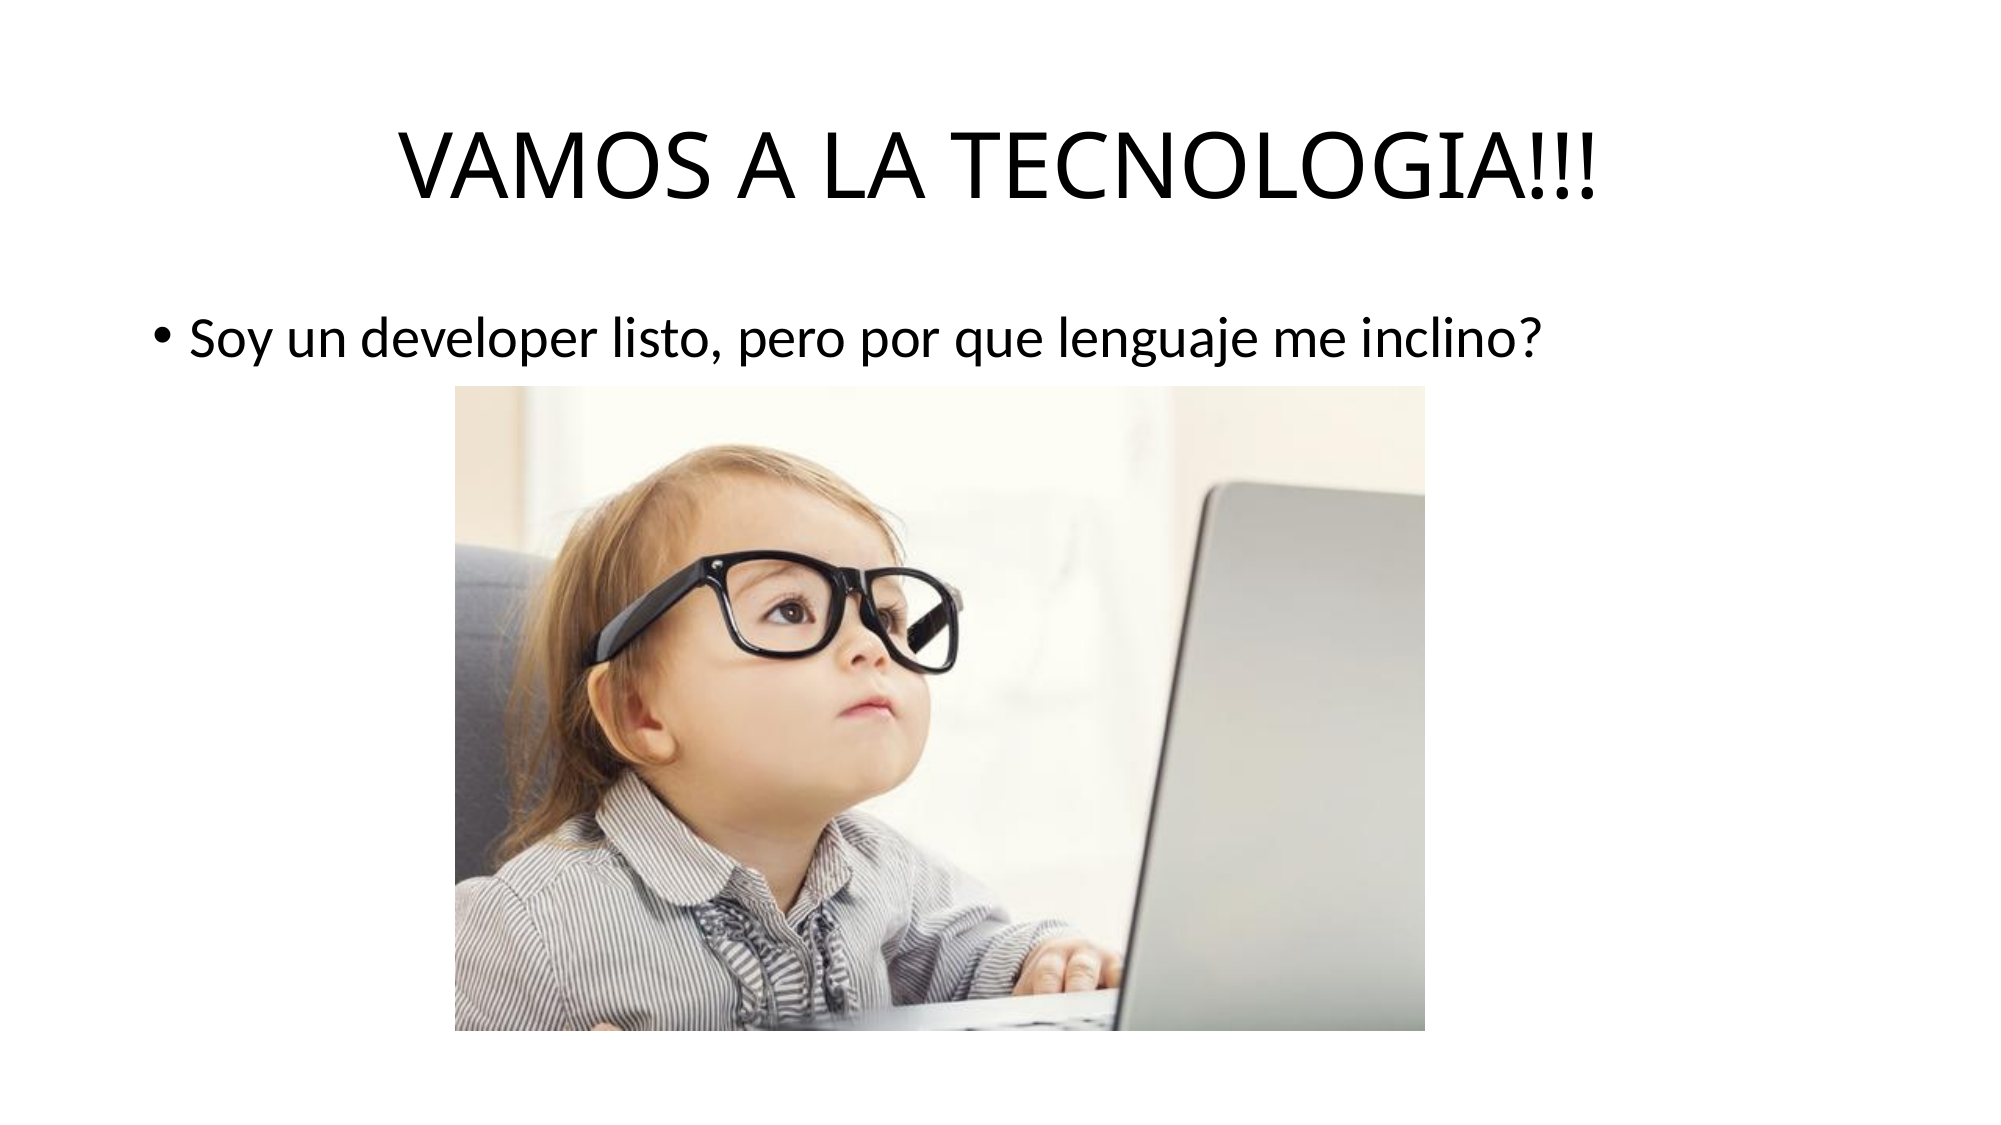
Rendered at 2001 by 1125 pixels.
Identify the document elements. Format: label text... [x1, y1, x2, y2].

title VAMOS A LA TECNOLOGIA!!! [137, 59, 1863, 278]
list Soy un developer listo, pero por que lenguaje me inclino? [137, 299, 1863, 1014]
picture [455, 386, 1425, 1031]
